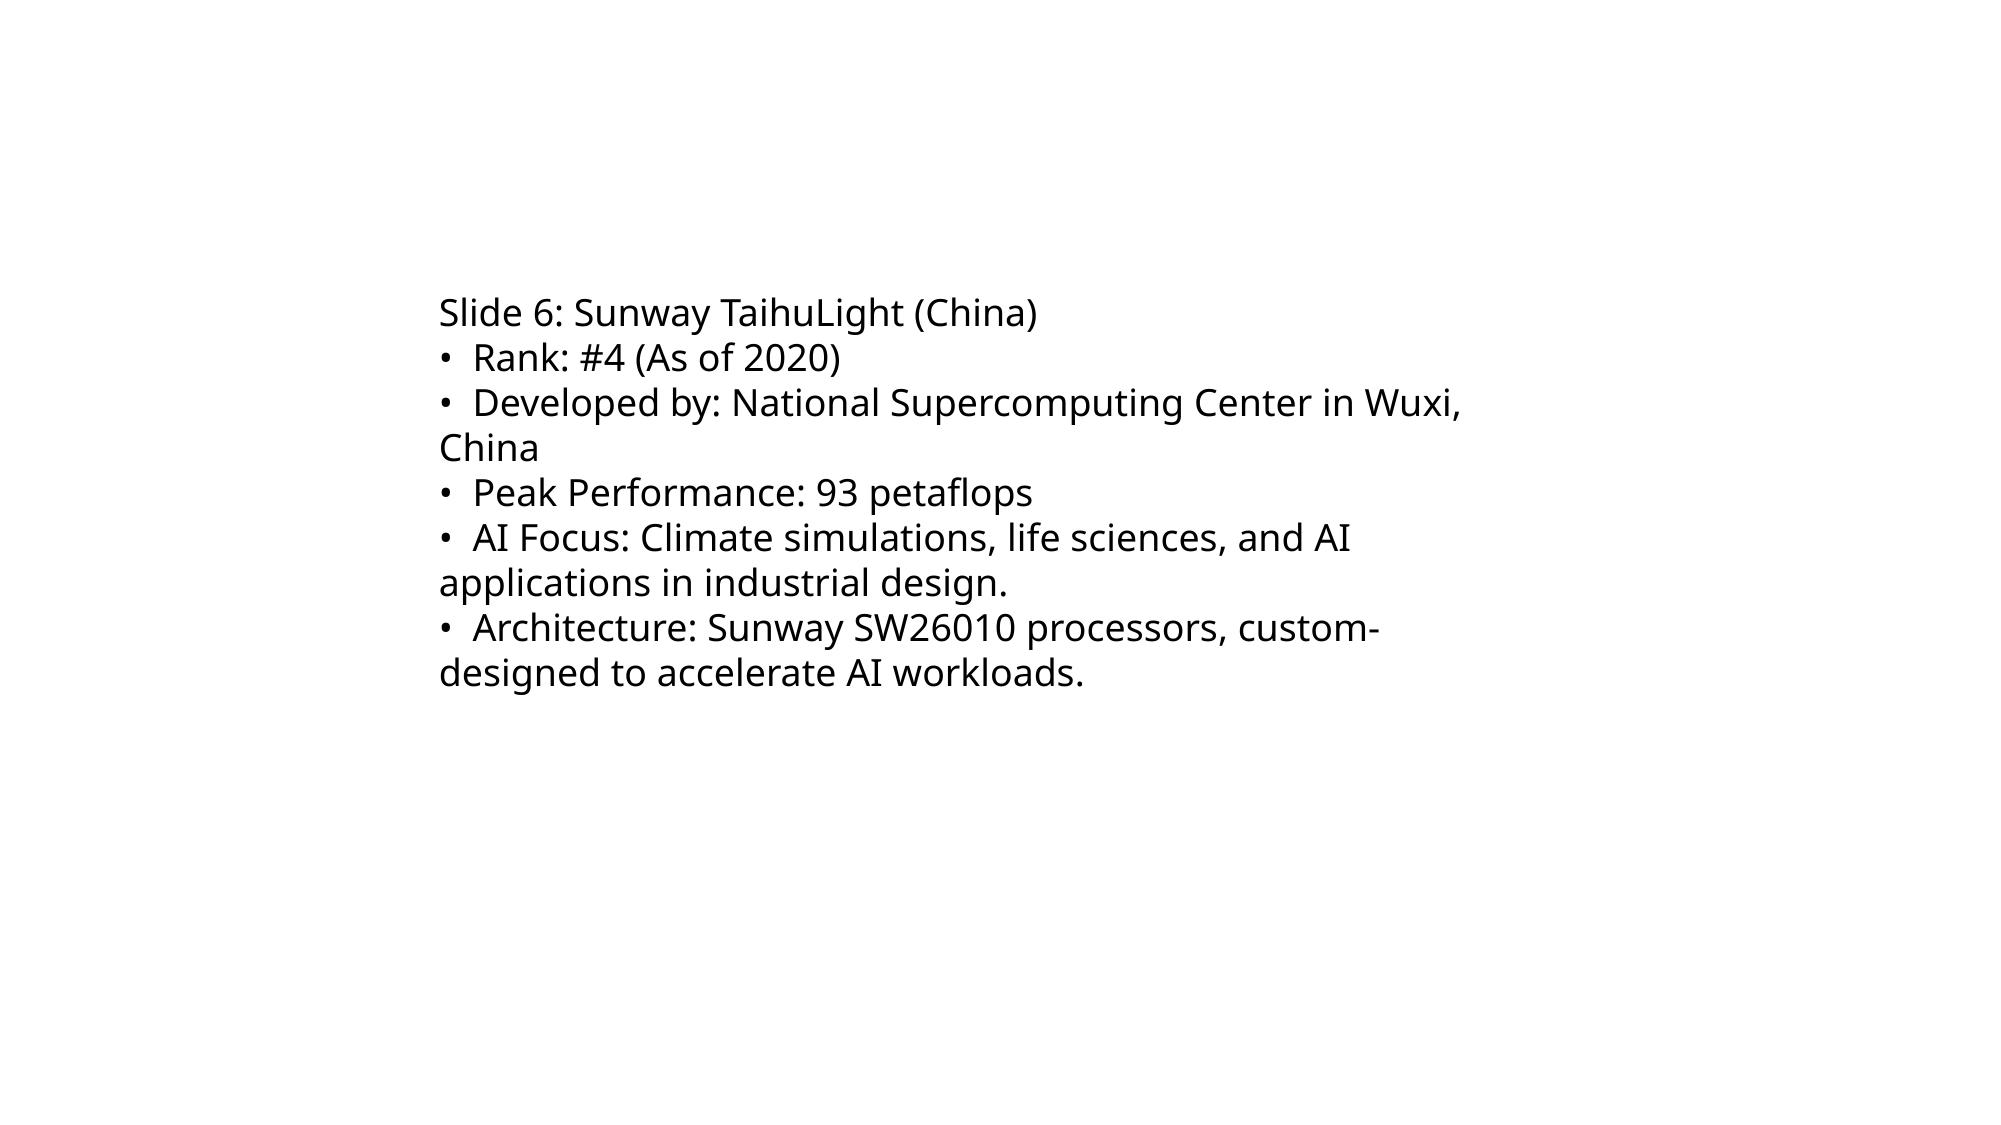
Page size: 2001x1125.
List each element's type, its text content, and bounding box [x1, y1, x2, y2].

text_box Slide 6: Sunway TaihuLight (China) •⁠ ⁠Rank: #4 (As of 2020) •⁠ ⁠Developed by: National Supercomputing Center in Wuxi, China •⁠ ⁠Peak Performance: 93 petaflops •⁠ ⁠AI Focus: Climate simulations, life sciences, and AI applications in industrial design. •⁠ ⁠Architecture: Sunway SW26010 processors, custom-designed to accelerate AI workloads. [424, 281, 1496, 792]
